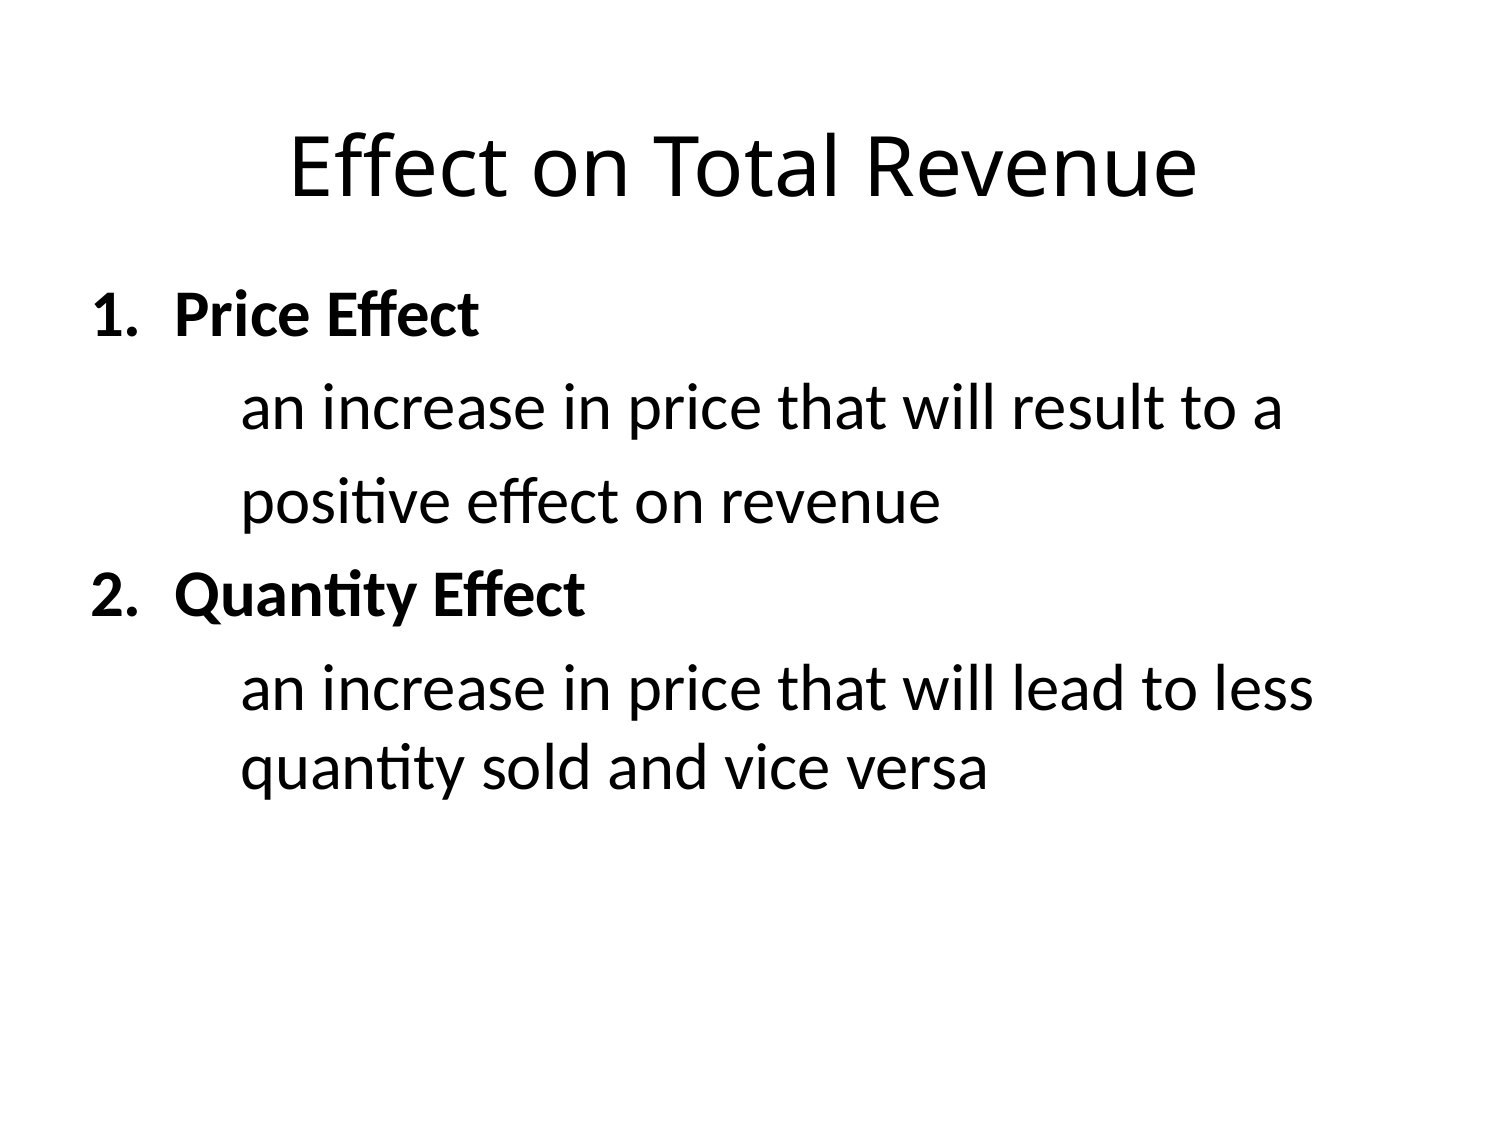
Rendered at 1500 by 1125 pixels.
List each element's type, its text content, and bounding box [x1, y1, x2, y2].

list Price Effect an increase in price that will result to a positive effect on revenue Quantity Effect an increase in price that will lead to less quantity sold and vice versa [75, 262, 1425, 1005]
title Effect on Total Revenue [69, 69, 1420, 257]
